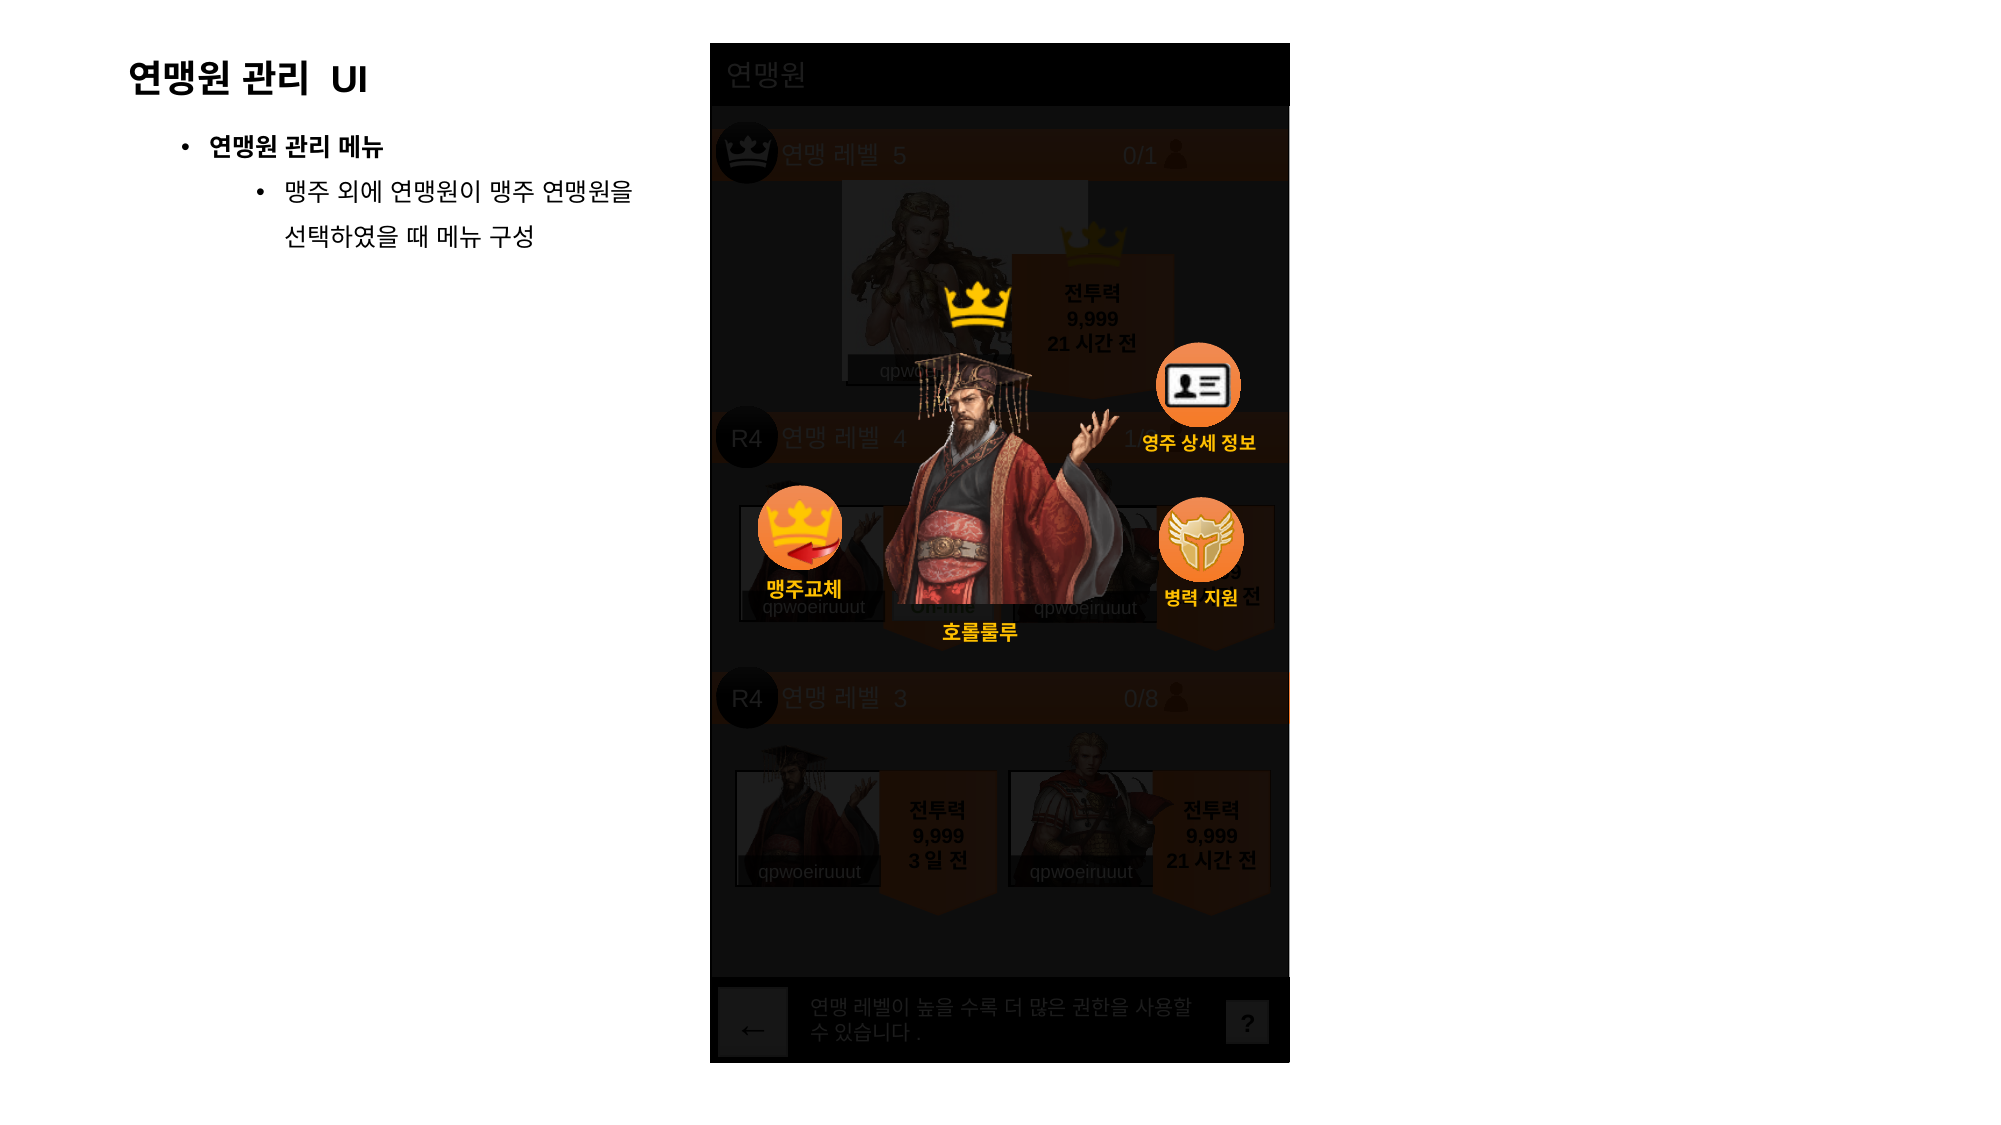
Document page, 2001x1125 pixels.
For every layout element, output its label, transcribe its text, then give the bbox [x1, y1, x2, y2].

text_box 연맹원 관리 UI [113, 47, 400, 108]
text_box 연맹원 관리 메뉴 맹주 외에 연맹원이 맹주 연맹원을 선택하였을 때 메뉴 구성 [166, 109, 705, 261]
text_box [710, 43, 1290, 1063]
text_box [1145, 496, 1259, 617]
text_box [1120, 342, 1278, 463]
